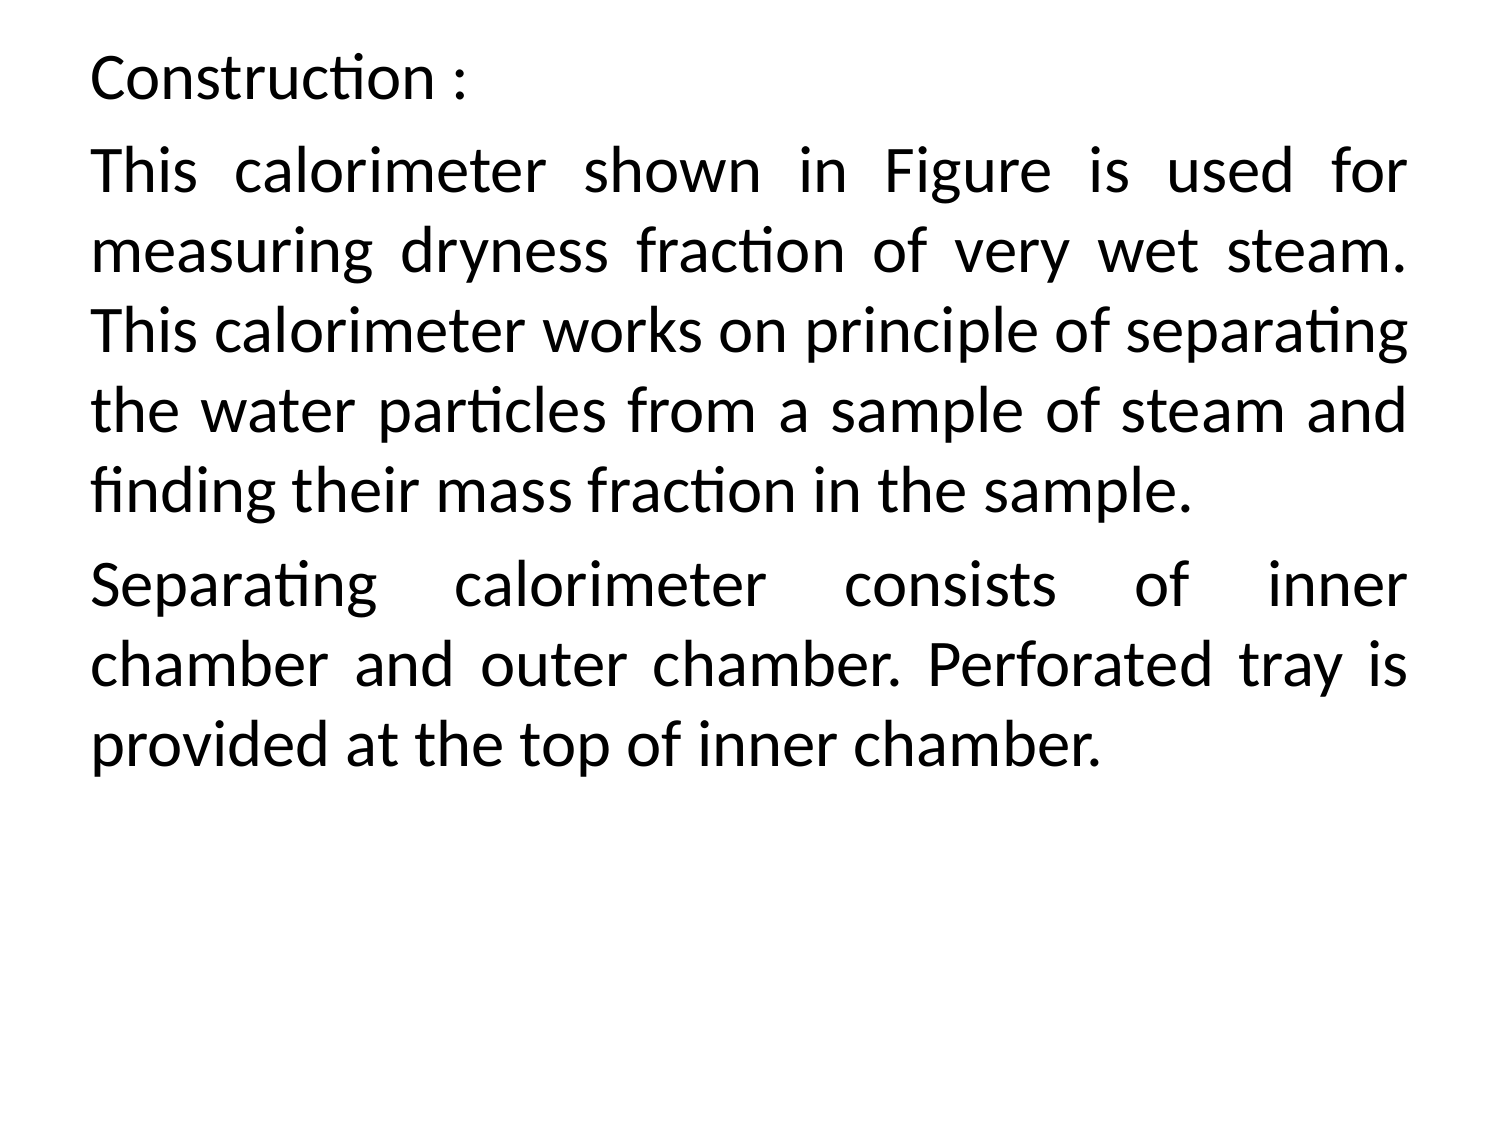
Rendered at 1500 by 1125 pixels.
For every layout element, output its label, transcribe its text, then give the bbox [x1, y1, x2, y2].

list Construction : This calorimeter shown in Figure is used for measuring dryness fraction of very wet steam. This calorimeter works on principle of separating the water particles from a sample of steam and finding their mass fraction in the sample. Separating calorimeter consists of inner chamber and outer chamber. Perforated tray is provided at the top of inner chamber. [75, 24, 1425, 1005]
